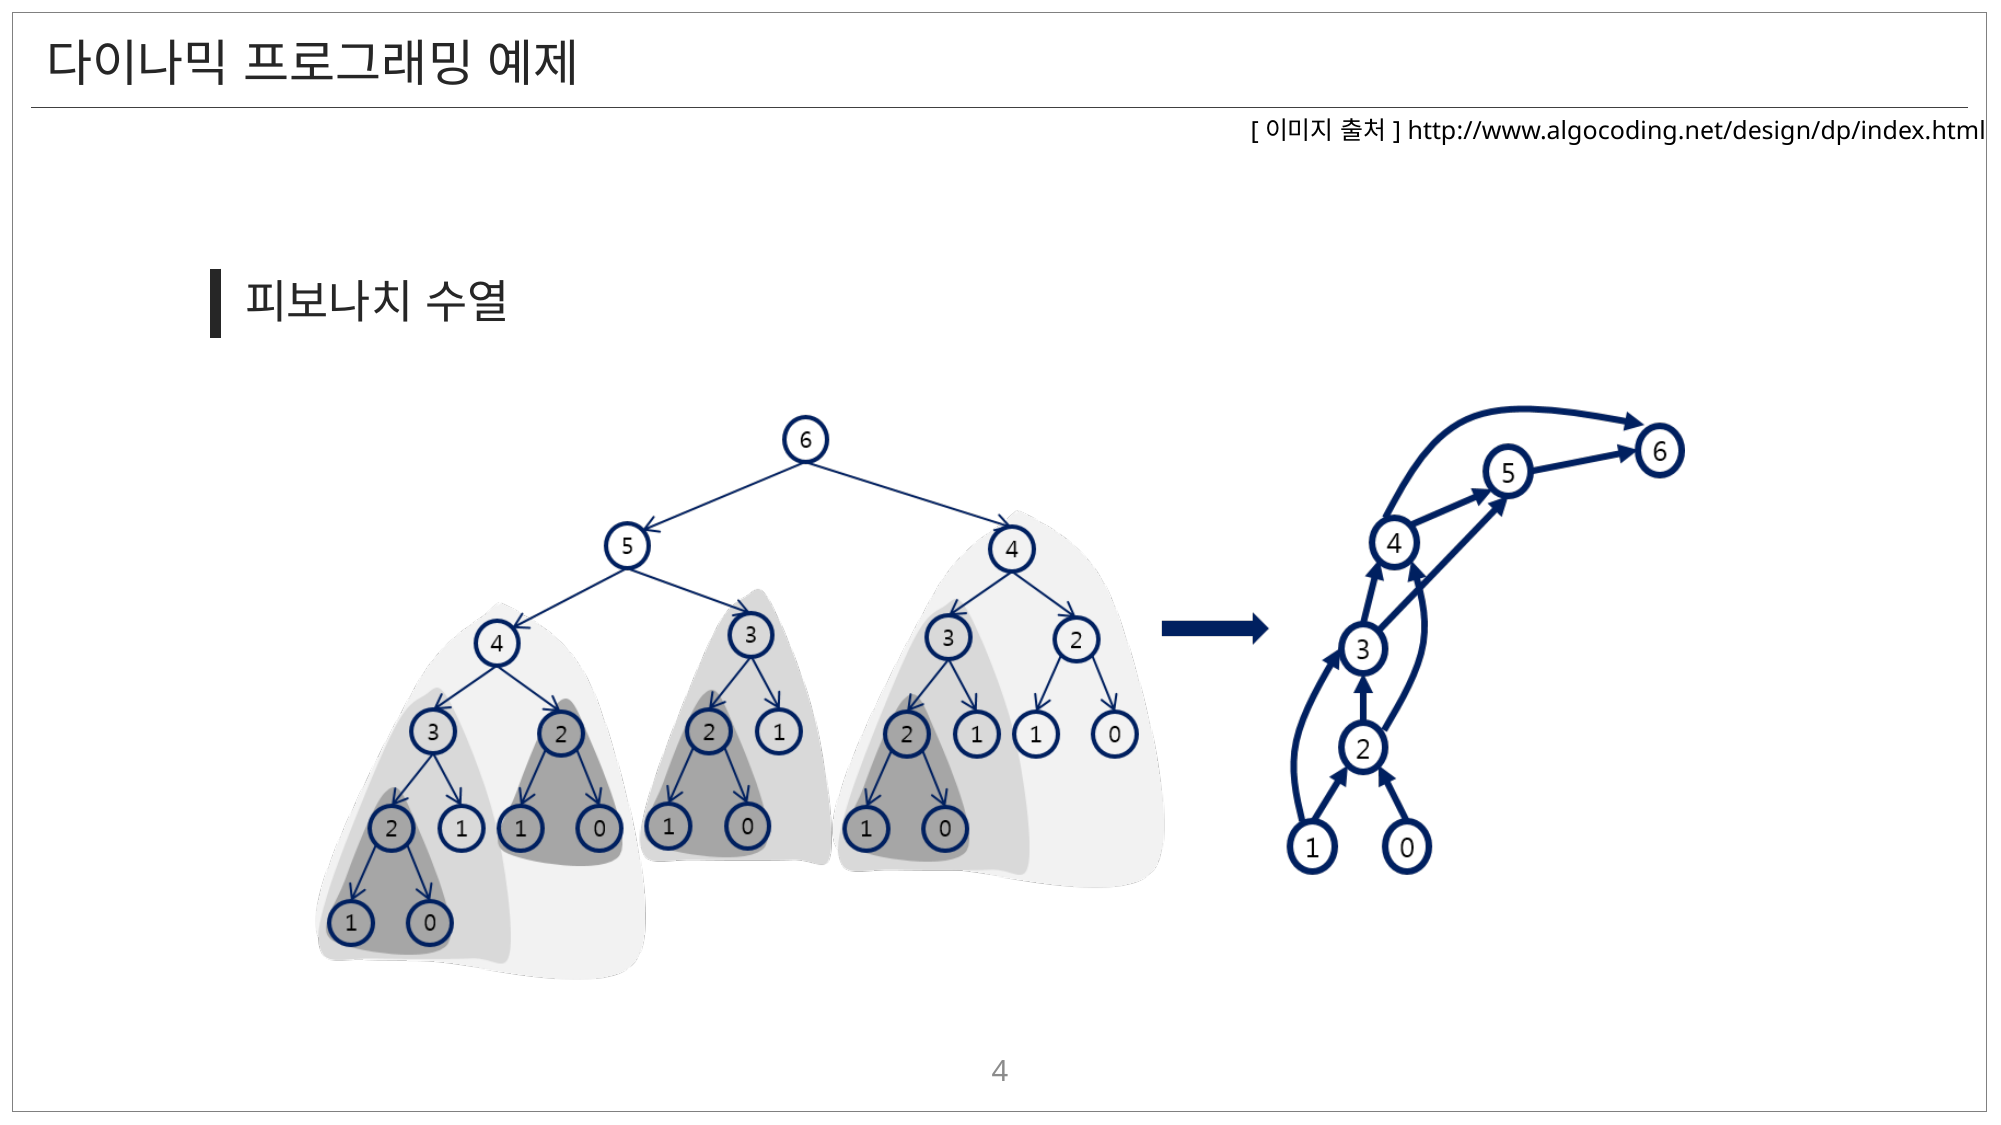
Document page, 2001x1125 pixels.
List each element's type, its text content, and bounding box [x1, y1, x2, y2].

text_box [이미지 출처] http://www.algocoding.net/design/dp/index.html [1235, 107, 2000, 152]
list 피보나치 수열 [230, 271, 969, 337]
picture [314, 404, 1685, 980]
slide_number 4 [662, 1047, 1338, 1098]
title 다이나믹 프로그래밍 예제 [31, 30, 1969, 101]
